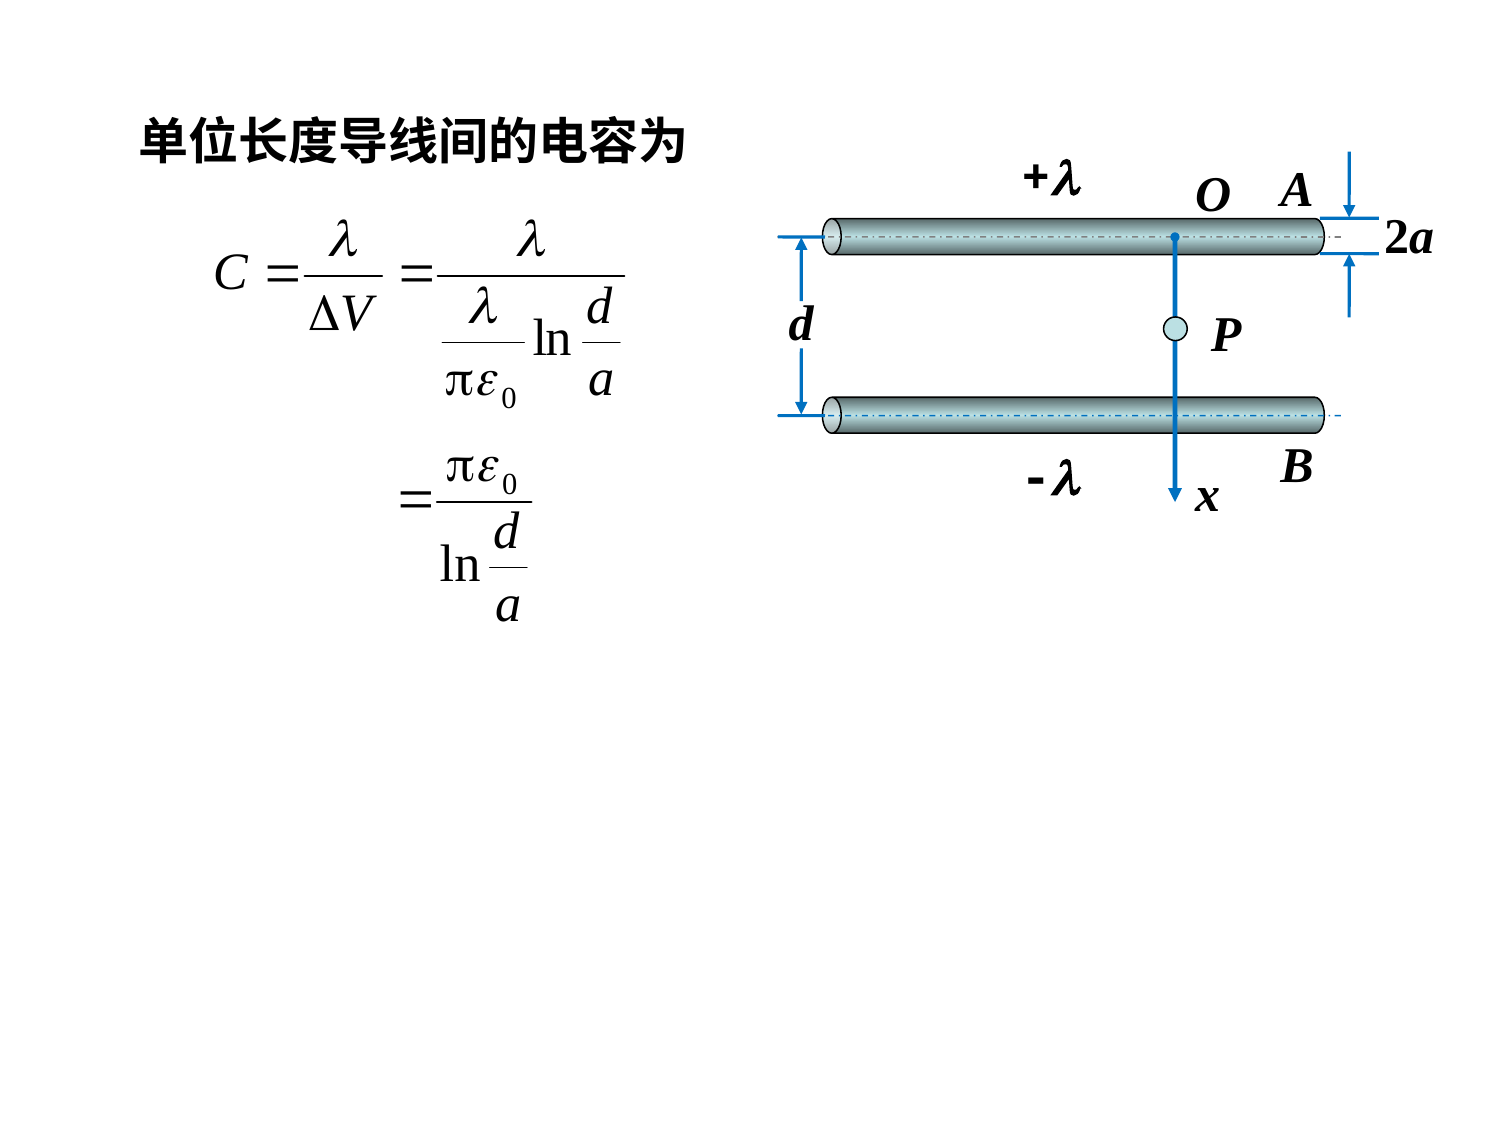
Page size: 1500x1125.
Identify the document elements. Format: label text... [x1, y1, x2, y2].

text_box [206, 205, 635, 422]
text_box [773, 136, 1450, 529]
text_box 单位长度导线间的电容为 [123, 101, 993, 177]
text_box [386, 431, 541, 634]
